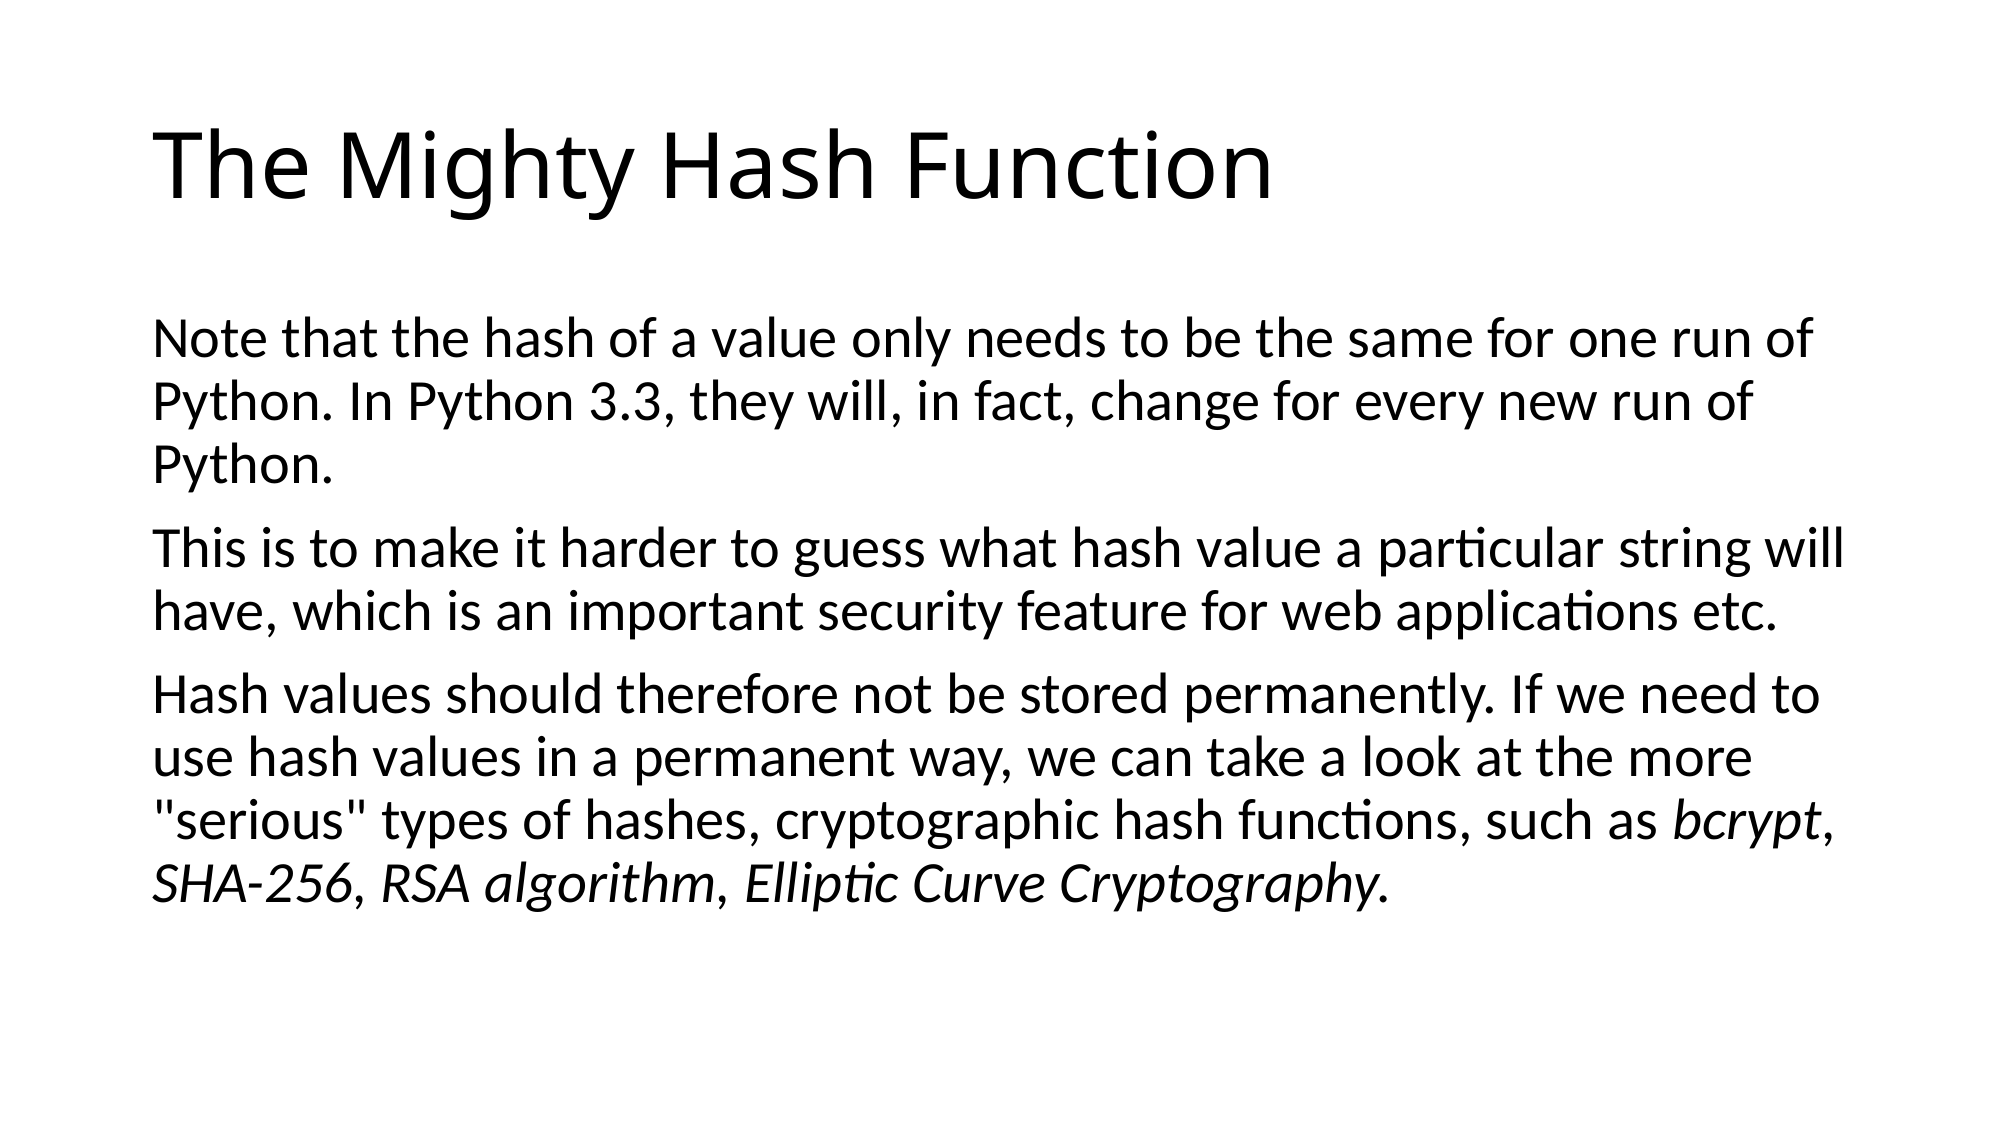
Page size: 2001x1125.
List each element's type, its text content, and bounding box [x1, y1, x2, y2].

list Note that the hash of a value only needs to be the same for one run of Python. In Python 3.3, they will, in fact, change for every new run of Python. This is to make it harder to guess what hash value a particular string will have, which is an important security feature for web applications etc. Hash values should therefore not be stored permanently. If we need to use hash values in a permanent way, we can take a look at the more "serious" types of hashes, cryptographic hash functions, such as bcrypt, SHA-256, RSA algorithm, Elliptic Curve Cryptography. [137, 299, 1863, 1014]
title The Mighty Hash Function [137, 59, 1863, 278]
